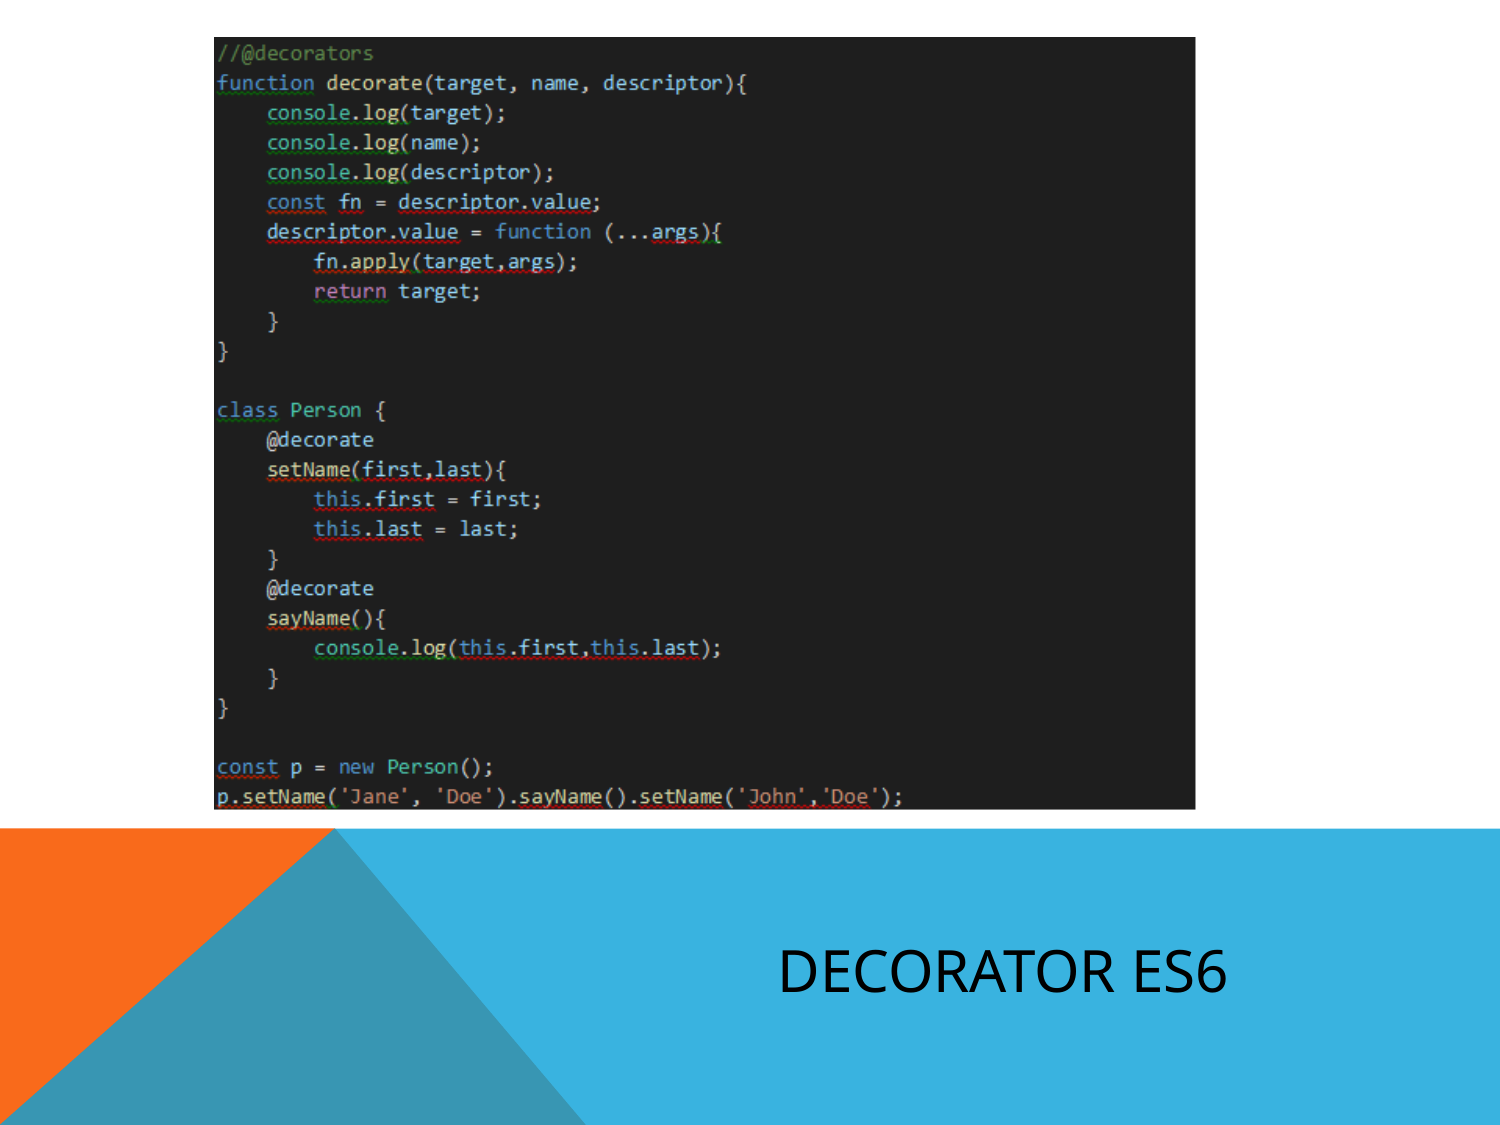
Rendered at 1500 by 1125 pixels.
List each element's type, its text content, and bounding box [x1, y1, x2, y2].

picture [213, 37, 1202, 813]
title Decorator ES6 [762, 875, 1500, 1063]
